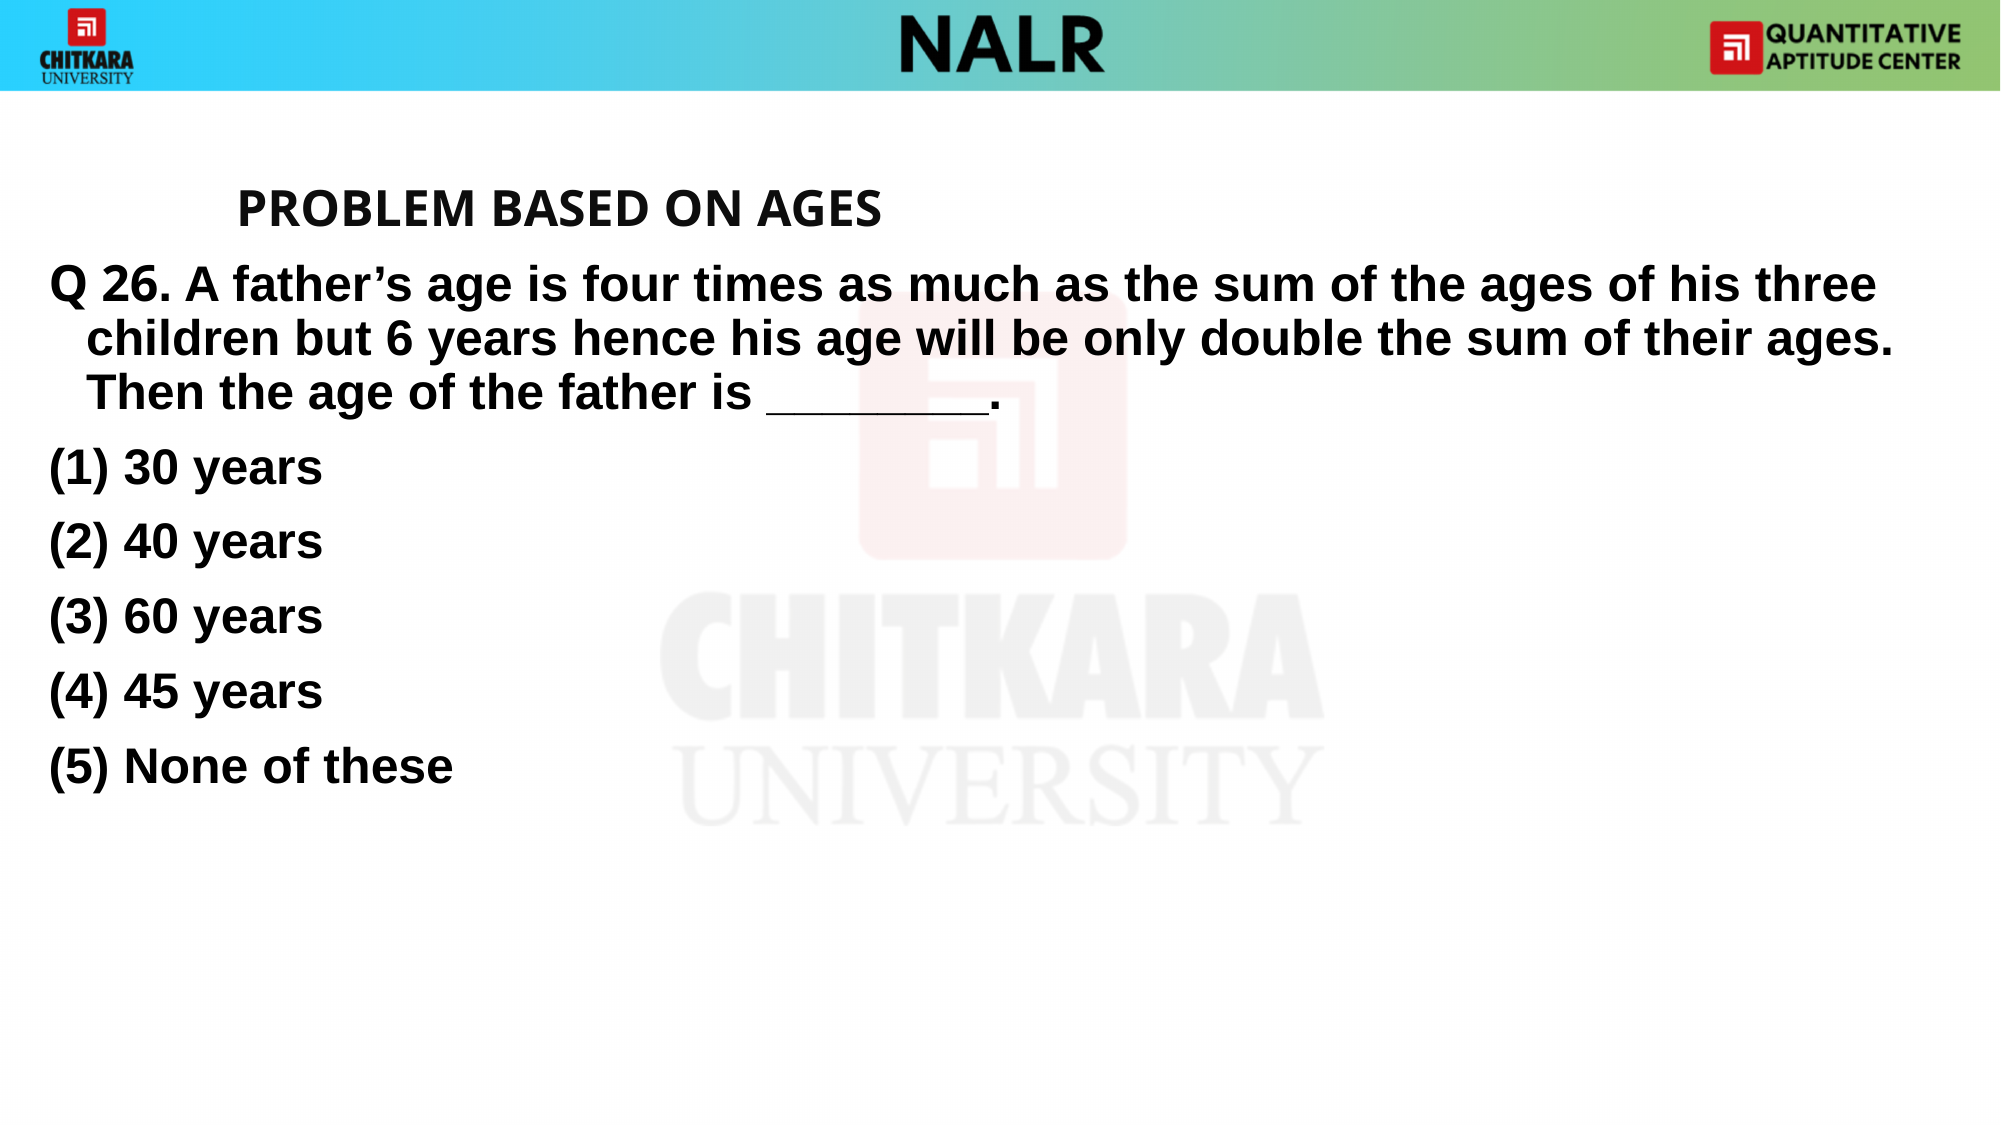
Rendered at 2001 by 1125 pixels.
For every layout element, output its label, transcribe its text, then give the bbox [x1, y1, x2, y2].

list PROBLEM BASED ON AGES Q 26. A father’s age is four times as much as the sum of the ages of his three children but 6 years hence his age will be only double the sum of their ages. Then the age of the father is ________. 30 years (2) 40 years (3) 60 years (4) 45 years (5) None of these [33, 175, 1959, 1053]
picture [0, 0, 2001, 1125]
title [41, 31, 1959, 142]
